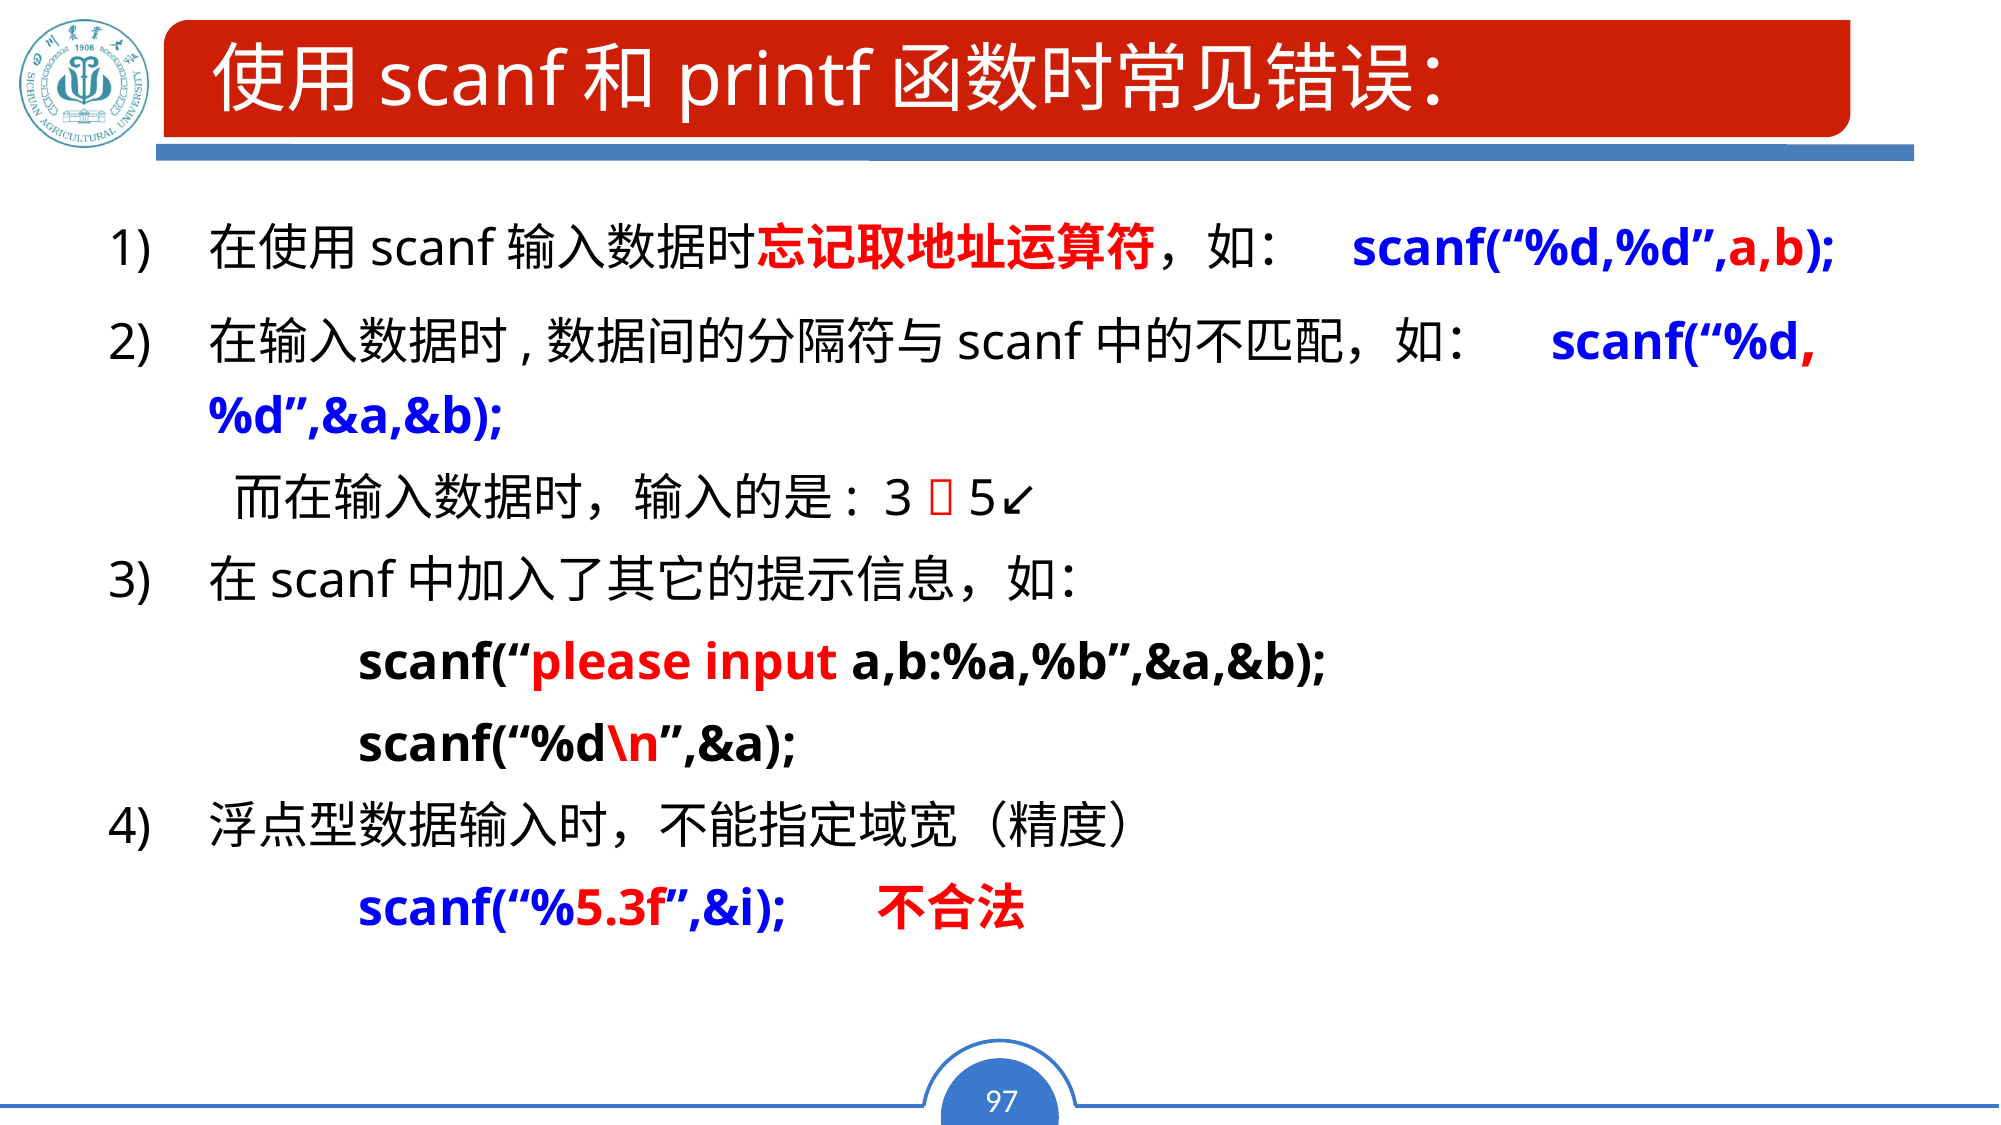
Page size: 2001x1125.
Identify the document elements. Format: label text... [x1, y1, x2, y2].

text_box 使用scanf和printf函数时常见错误： [211, 30, 1804, 121]
list 在使用scanf输入数据时忘记取地址运算符，如： scanf(“%d,%d”,a,b); 在输入数据时,数据间的分隔符与scanf中的不匹配，如： scanf(“%d,%d”,&a,&b); 而在输入数据时，输入的是: 3  5↙ 在scanf中加入了其它的提示信息，如： scanf(“please input a,b:%a,%b”,&a,&b); scanf(“%d\n”,&a); 浮点型数据输入时，不能指定域宽（精度） scanf(“%5.3f”,&i); 不合法 [93, 196, 1890, 1125]
text_box [161, 17, 1853, 140]
